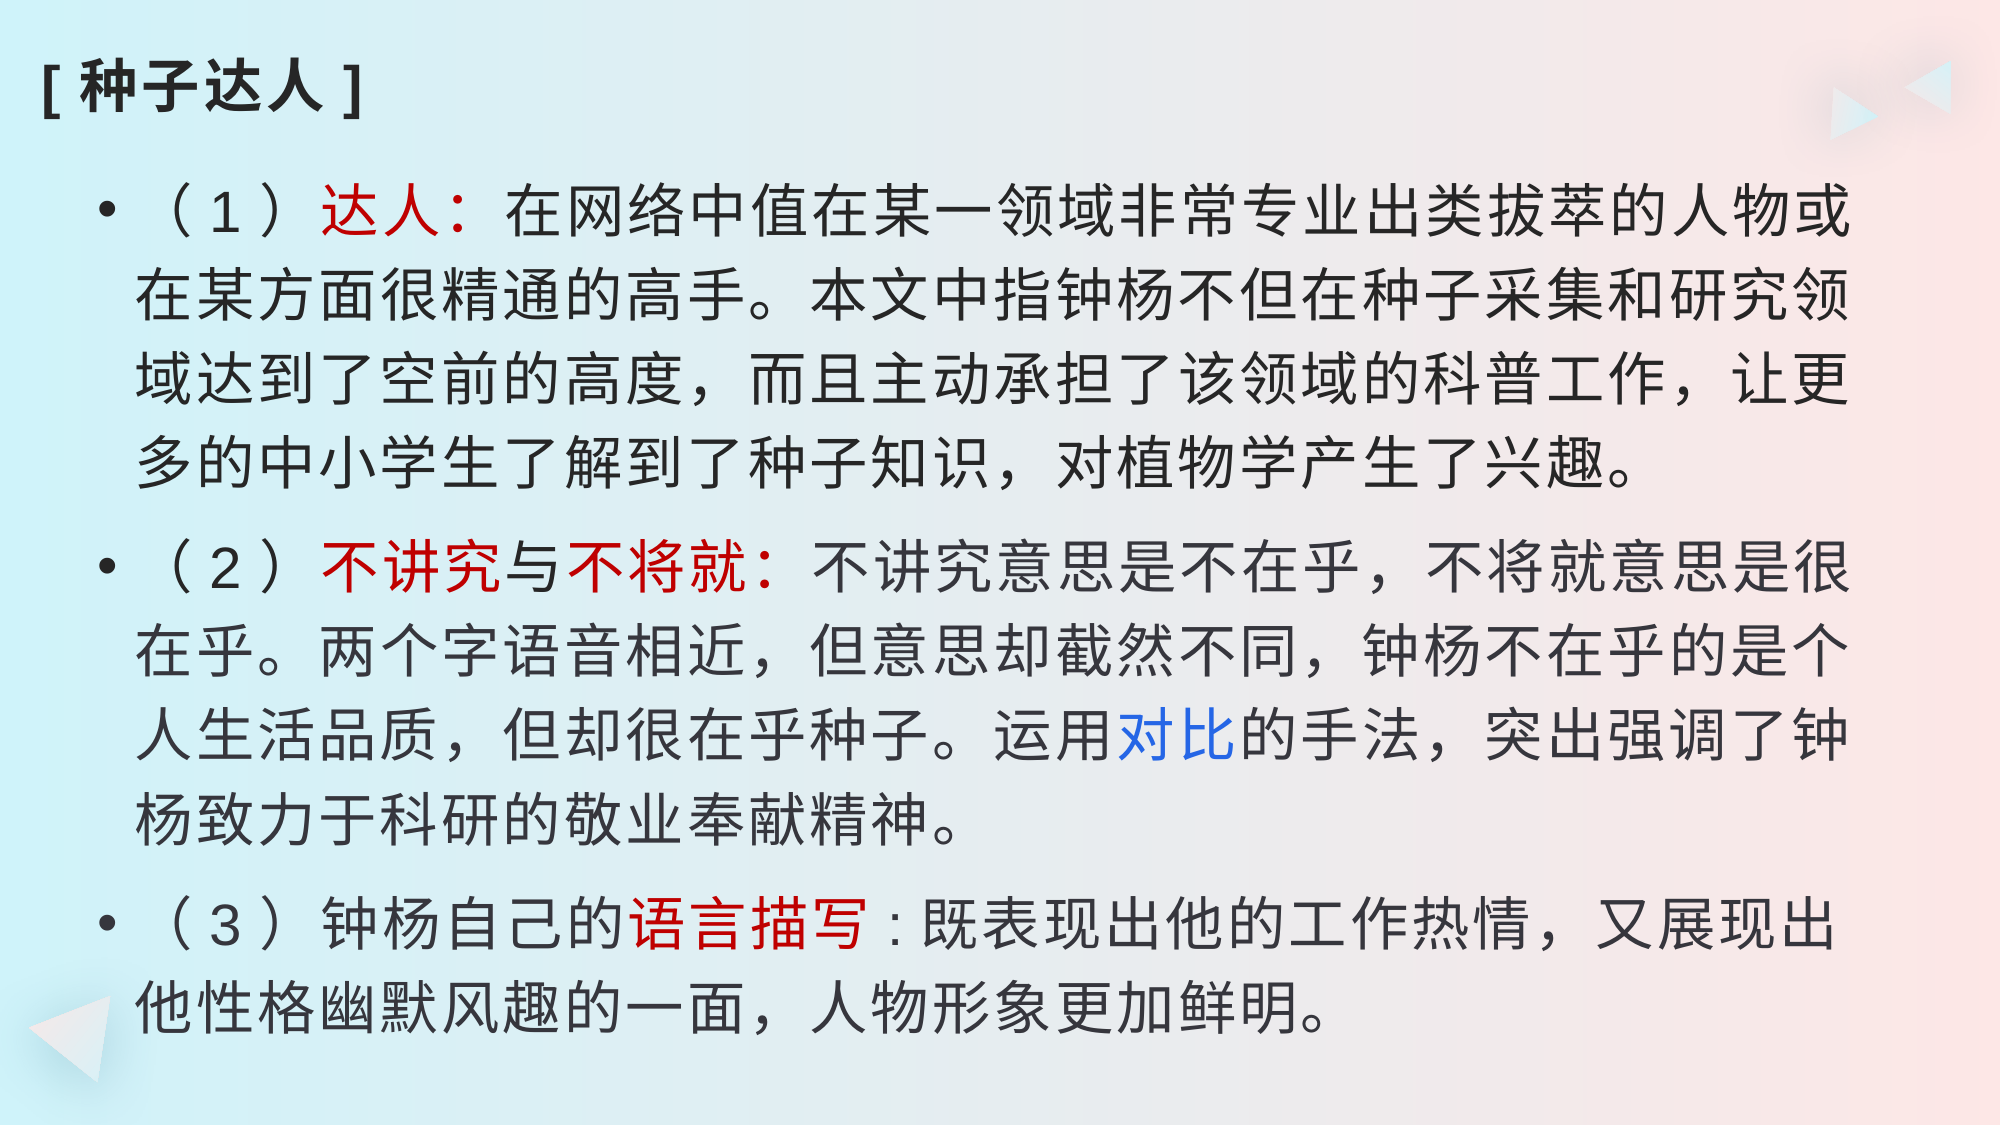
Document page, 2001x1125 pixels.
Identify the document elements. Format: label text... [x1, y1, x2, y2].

list （1）达人：在网络中值在某一领域非常专业出类拔萃的人物或在某方面很精通的高手。本文中指钟杨不但在种子采集和研究领域达到了空前的高度，而且主动承担了该领域的科普工作，让更多的中小学生了解到了种子知识，对植物学产生了兴趣。 （2）不讲究与不将就：不讲究意思是不在乎，不将就意思是很在乎。两个字语音相近，但意思却截然不同，钟杨不在乎的是个人生活品质，但却很在乎种子。运用对比的手法，突出强调了钟杨致力于科研的敬业奉献精神。 （3）钟杨自己的语言描写:既表现出他的工作热情，又展现出他性格幽默风趣的一面，人物形象更加鲜明。 [80, 159, 1891, 1081]
title [种子达人] [24, 42, 1806, 116]
